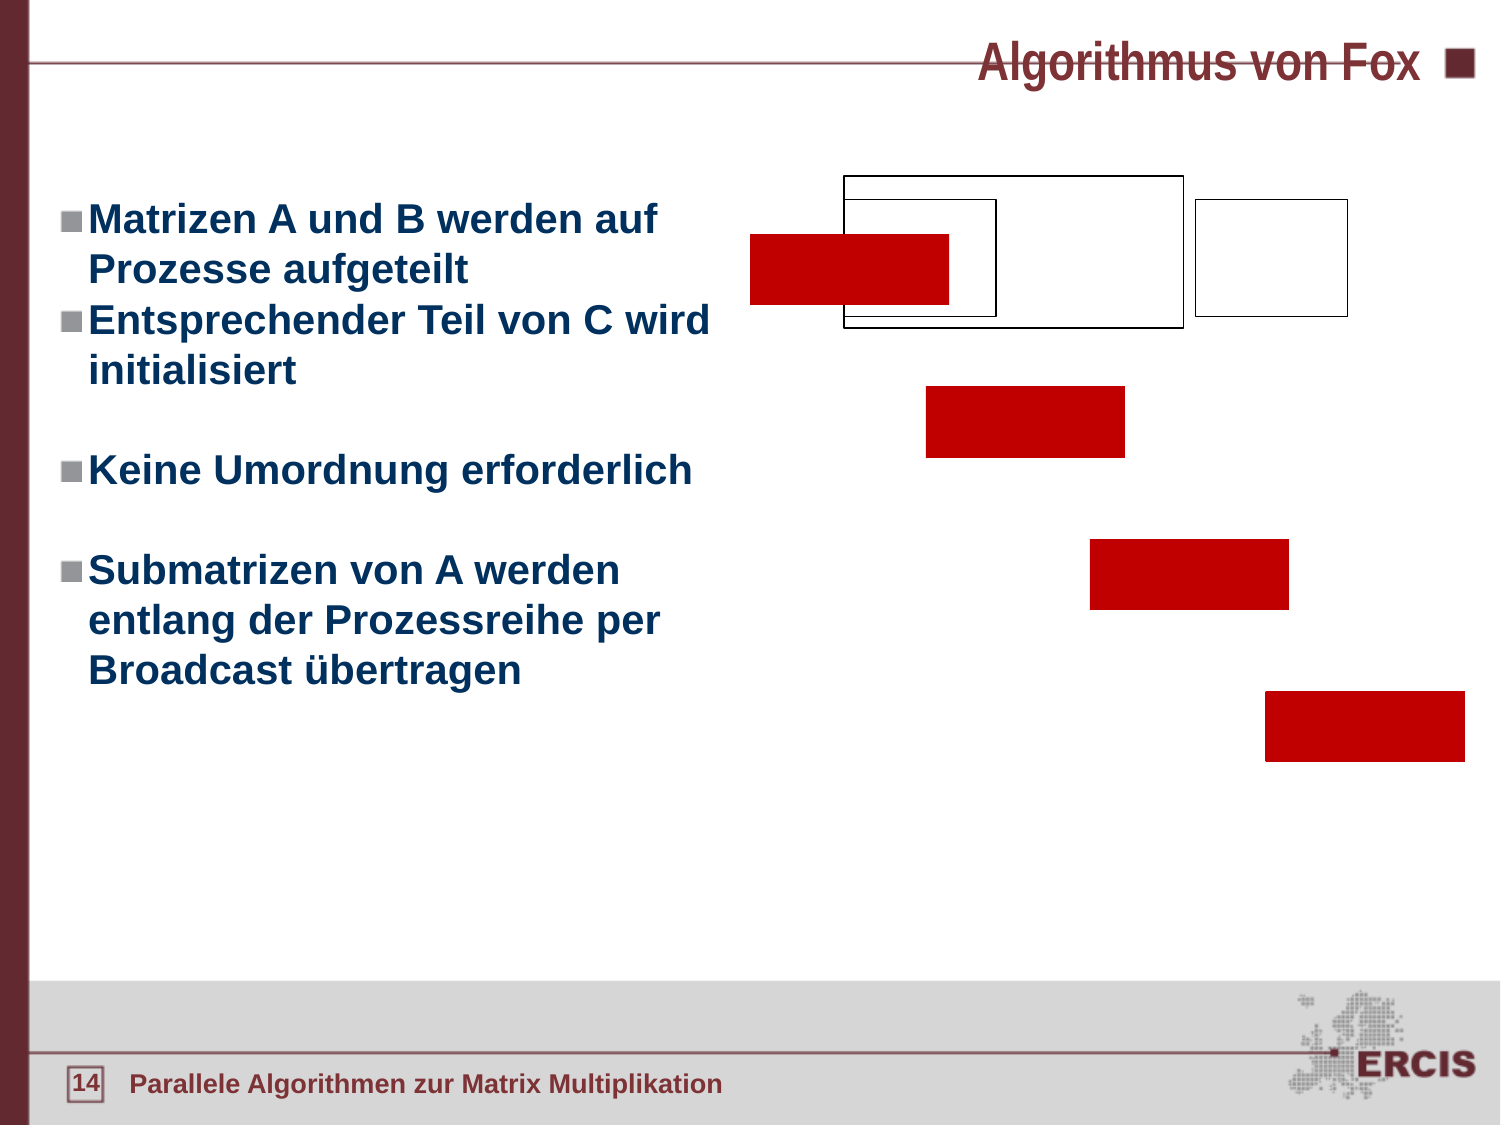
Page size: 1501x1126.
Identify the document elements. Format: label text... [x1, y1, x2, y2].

text_box [750, 234, 950, 305]
text_box [1265, 691, 1465, 762]
text_box [925, 386, 1125, 458]
text_box Matrizen A und B werden auf Prozesse aufgeteilt Entsprechender Teil von C wird initialisiert Keine Umordnung erforderlich Submatrizen von A werden entlang der Prozessreihe per Broadcast übertragen [33, 182, 786, 963]
text_box Algorithmus von Fox [962, 26, 1426, 215]
text_box [843, 199, 997, 317]
text_box [1089, 539, 1289, 610]
text_box [843, 175, 1184, 329]
text_box [1195, 199, 1348, 317]
picture [0, 1, 1501, 1125]
